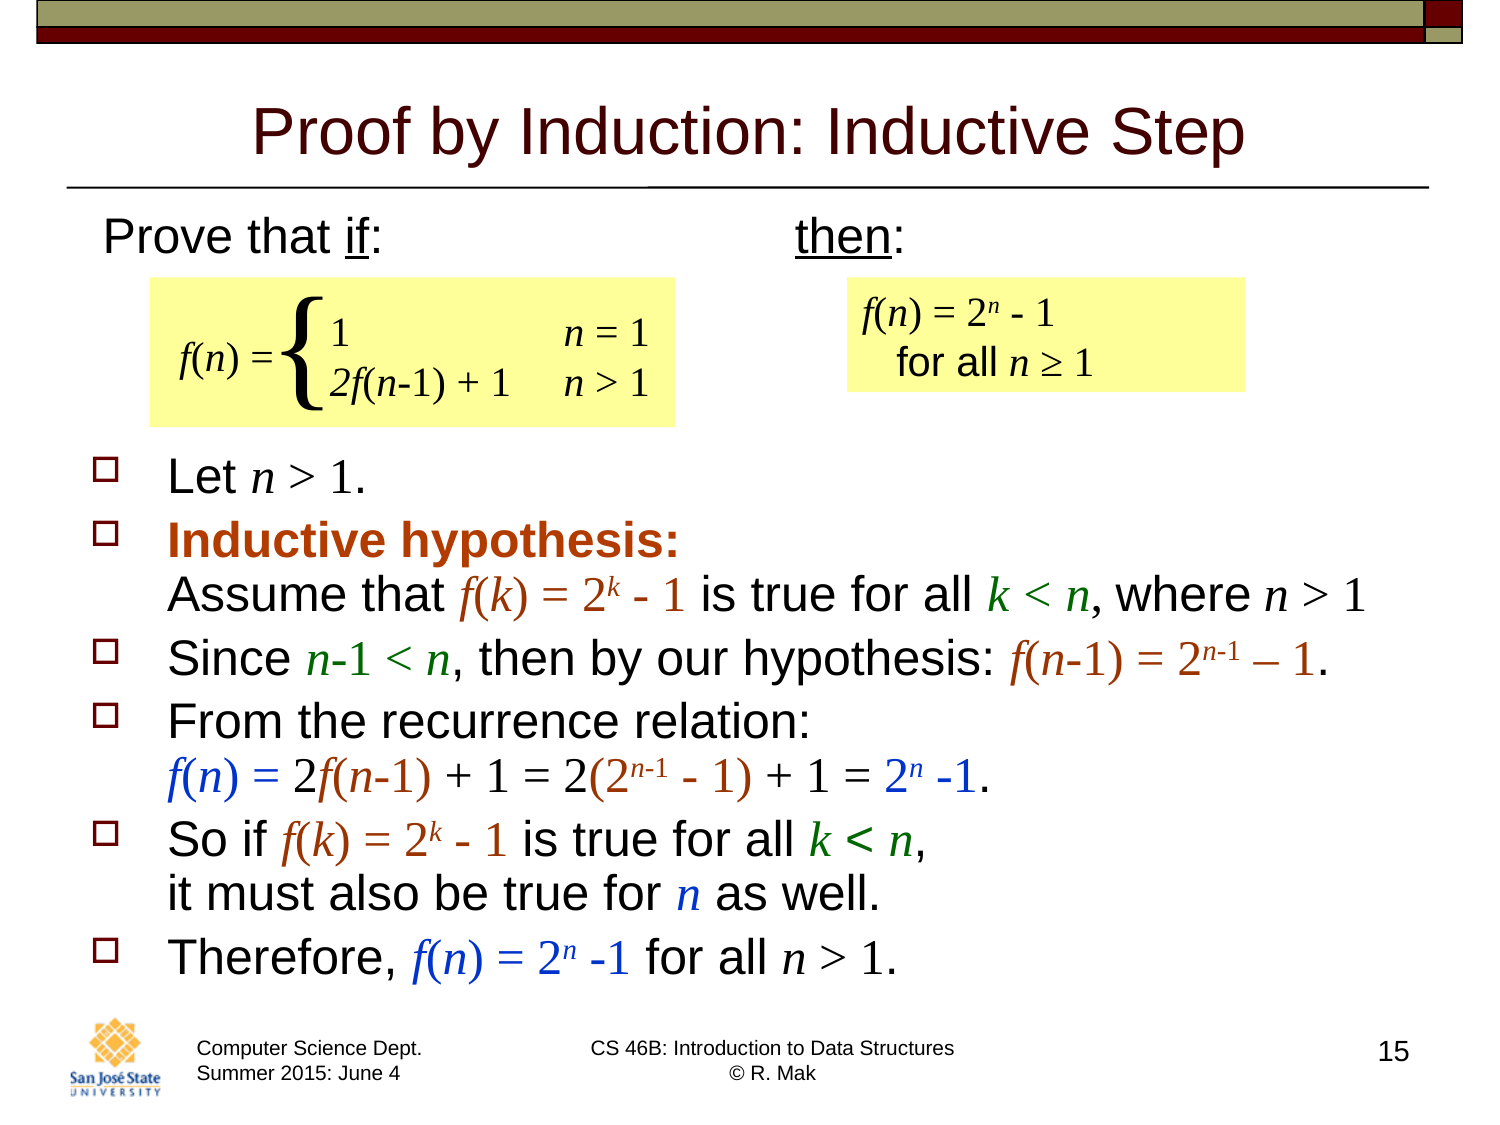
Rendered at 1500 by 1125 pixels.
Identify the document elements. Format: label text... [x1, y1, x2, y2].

slide_number 15 [1112, 1025, 1425, 1100]
text_box f(n) = 2n - 1 for all n ≥ 1 [847, 277, 1245, 393]
text_box Prove that if: [87, 195, 399, 271]
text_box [149, 247, 676, 428]
list Let n > 1. Inductive hypothesis: Assume that f(k) = 2k - 1 is true for all k < n, where n > 1 Since n-1 < n, then by our hypothesis: f(n-1) = 2n-1 – 1. From the recurrence relation: f(n) = 2f(n-1) + 1 = 2(2n-1 - 1) + 1 = 2n -1. So if f(k) = 2k - 1 is true for all k < n, it must also be true for n as well. Therefore, f(n) = 2n -1 for all n > 1. [75, 442, 1425, 1013]
text_box then: [780, 195, 922, 271]
title Proof by Induction: Inductive Step [75, 67, 1425, 175]
picture [60, 1012, 166, 1112]
